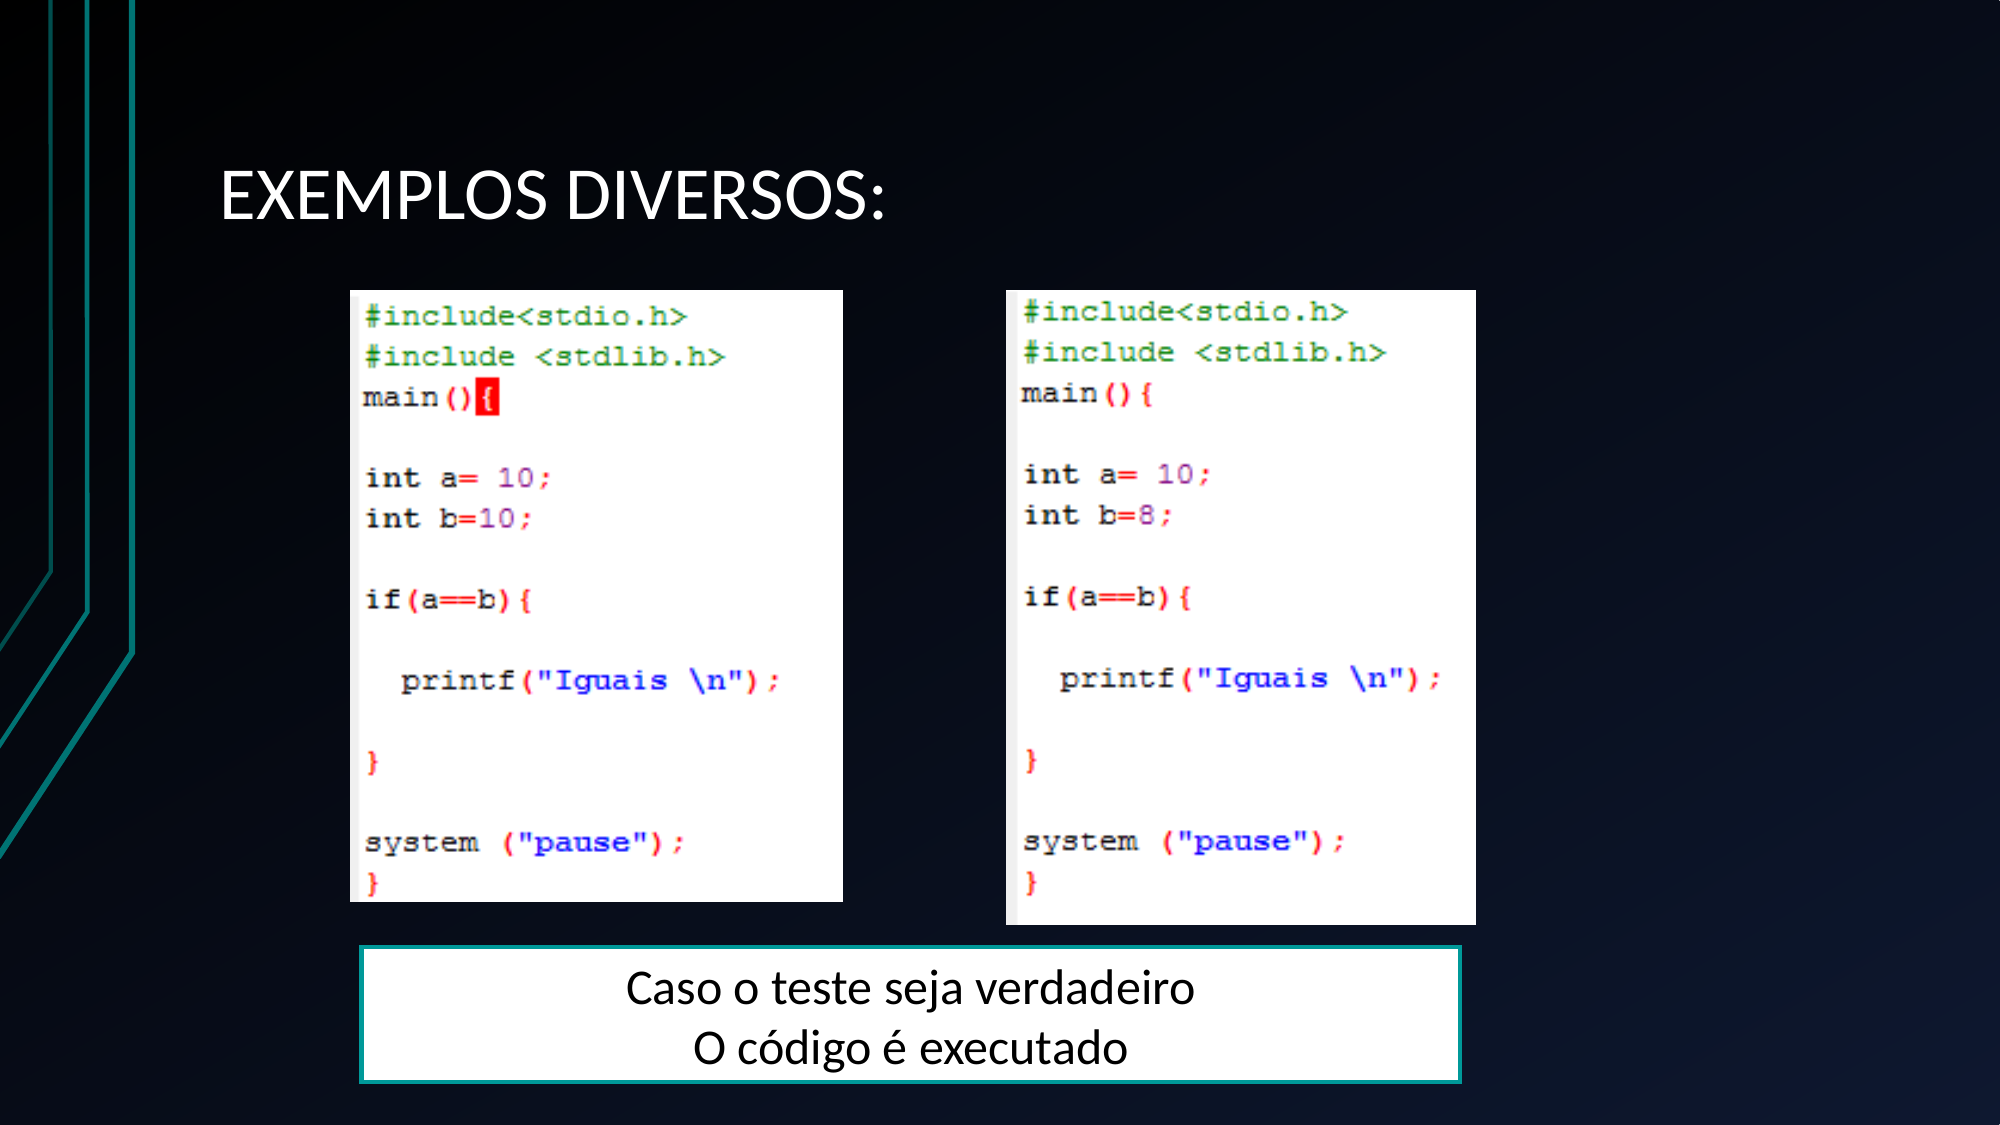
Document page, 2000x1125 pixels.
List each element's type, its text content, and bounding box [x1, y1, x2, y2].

picture [349, 290, 843, 903]
picture [1005, 290, 1476, 925]
title EXEMPLOS DIVERSOS: [199, 45, 1900, 246]
text_box Caso o teste seja verdadeiro O código é executado [359, 945, 1462, 1084]
